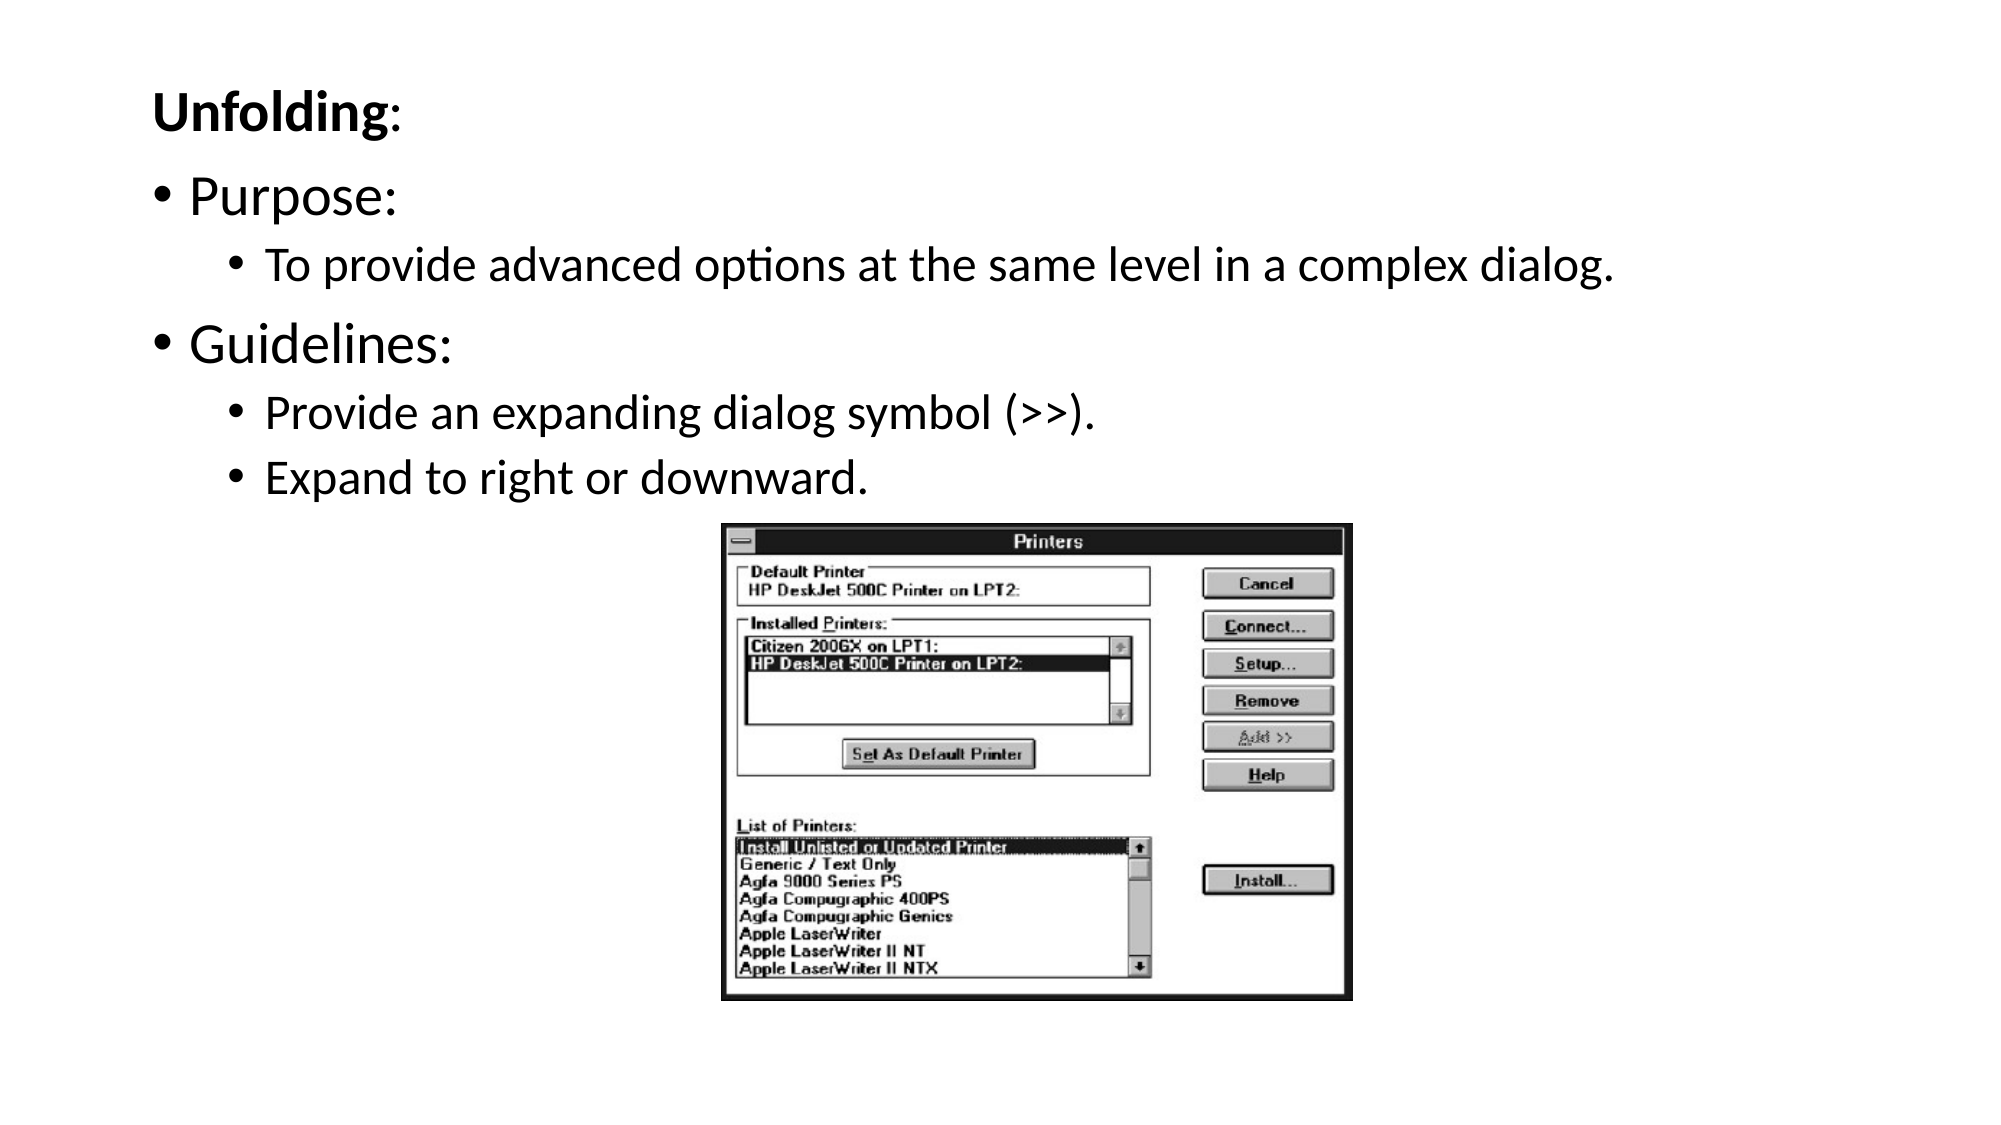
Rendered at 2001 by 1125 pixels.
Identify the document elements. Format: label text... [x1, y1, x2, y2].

picture [721, 523, 1353, 1001]
list Unfolding: Purpose: To provide advanced options at the same level in a complex dialog. Guidelines: Provide an expanding dialog symbol (>>). Expand to right or downward. [137, 73, 1863, 1014]
